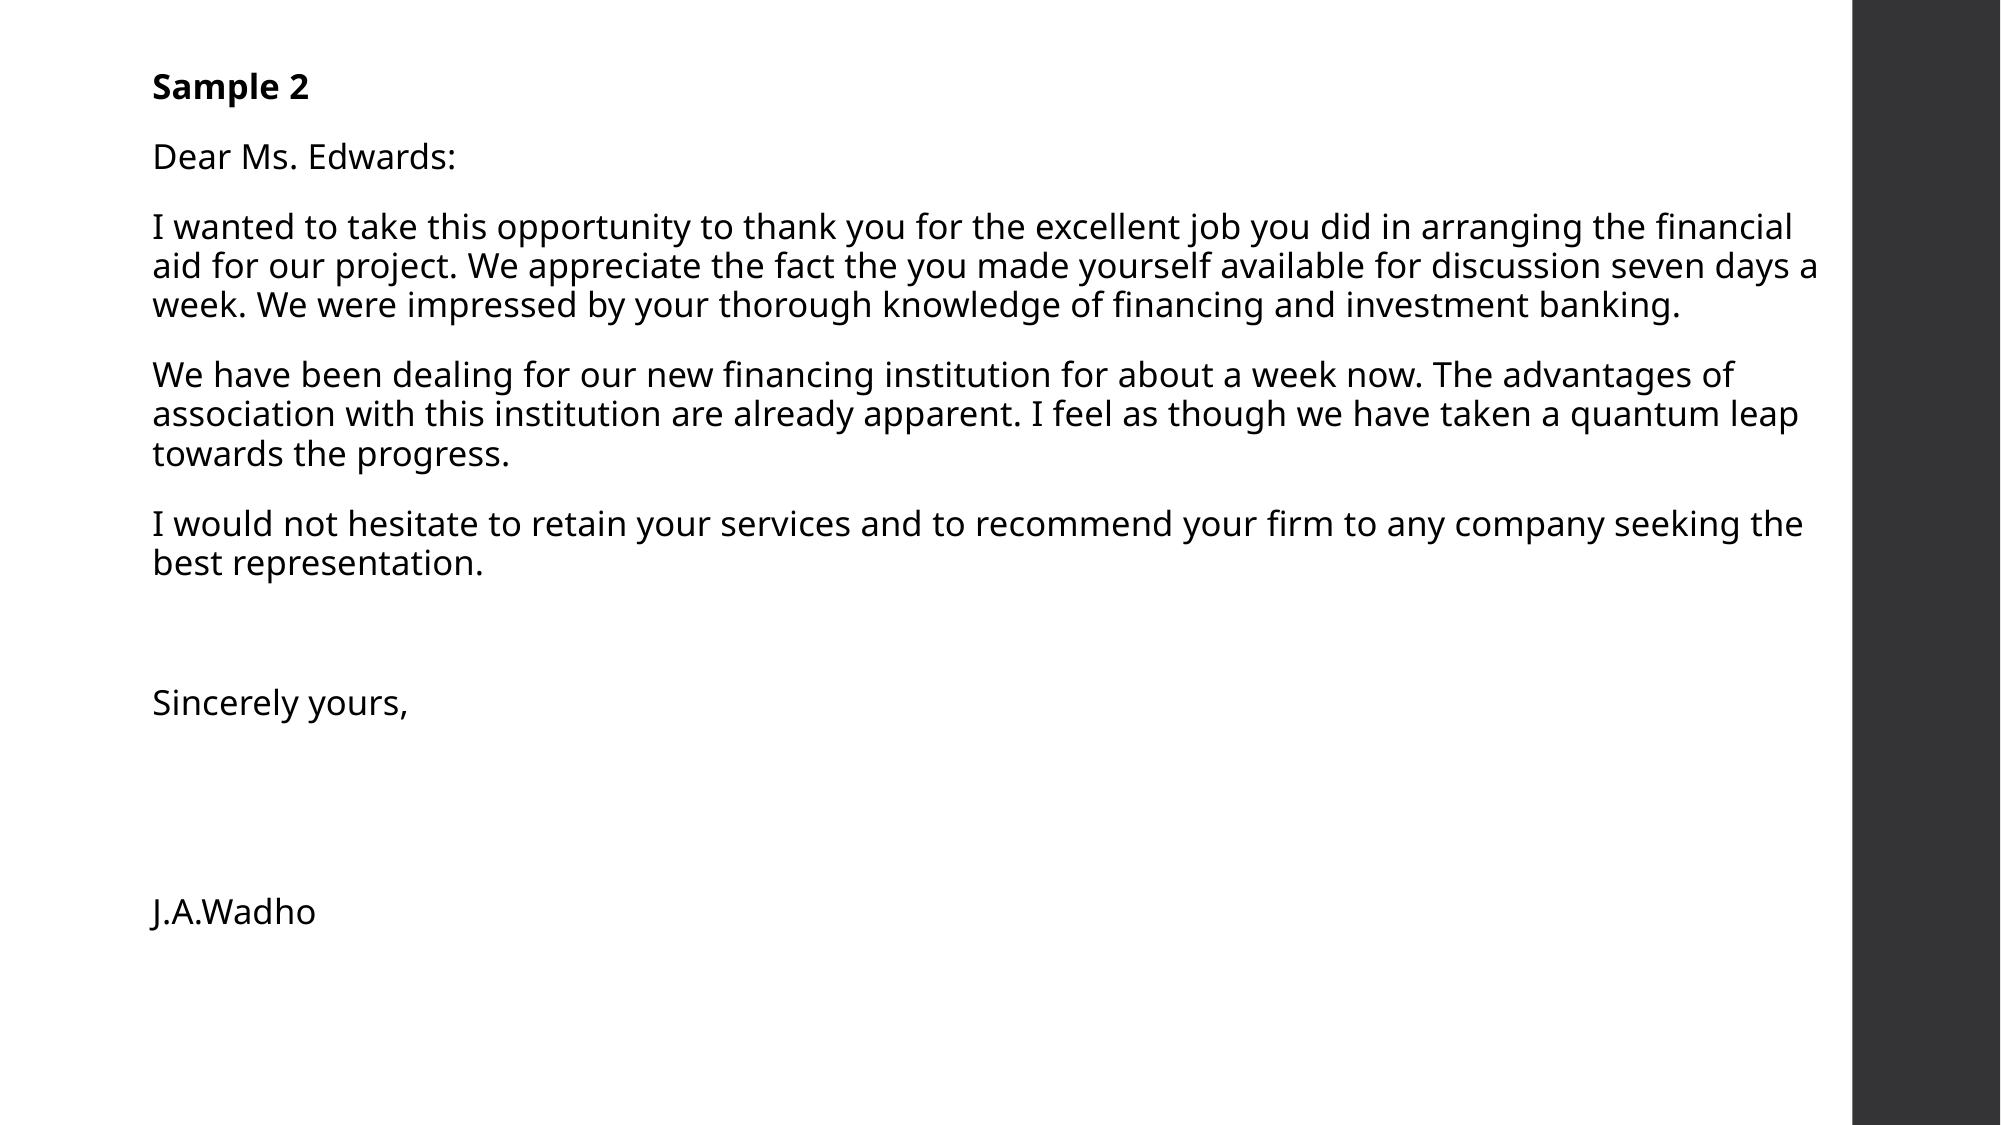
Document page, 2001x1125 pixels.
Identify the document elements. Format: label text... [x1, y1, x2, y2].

list Sample 2 Dear Ms. Edwards: I wanted to take this opportunity to thank you for the excellent job you did in arranging the financial aid for our project. We appreciate the fact the you made yourself available for discussion seven days a week. We were impressed by your thorough knowledge of financing and investment banking. We have been dealing for our new financing institution for about a week now. The advantages of association with this institution are already apparent. I feel as though we have taken a quantum leap towards the progress. I would not hesitate to retain your services and to recommend your firm to any company seeking the best representation. Sincerely yours, J.A.Wadho [137, 60, 1863, 1014]
